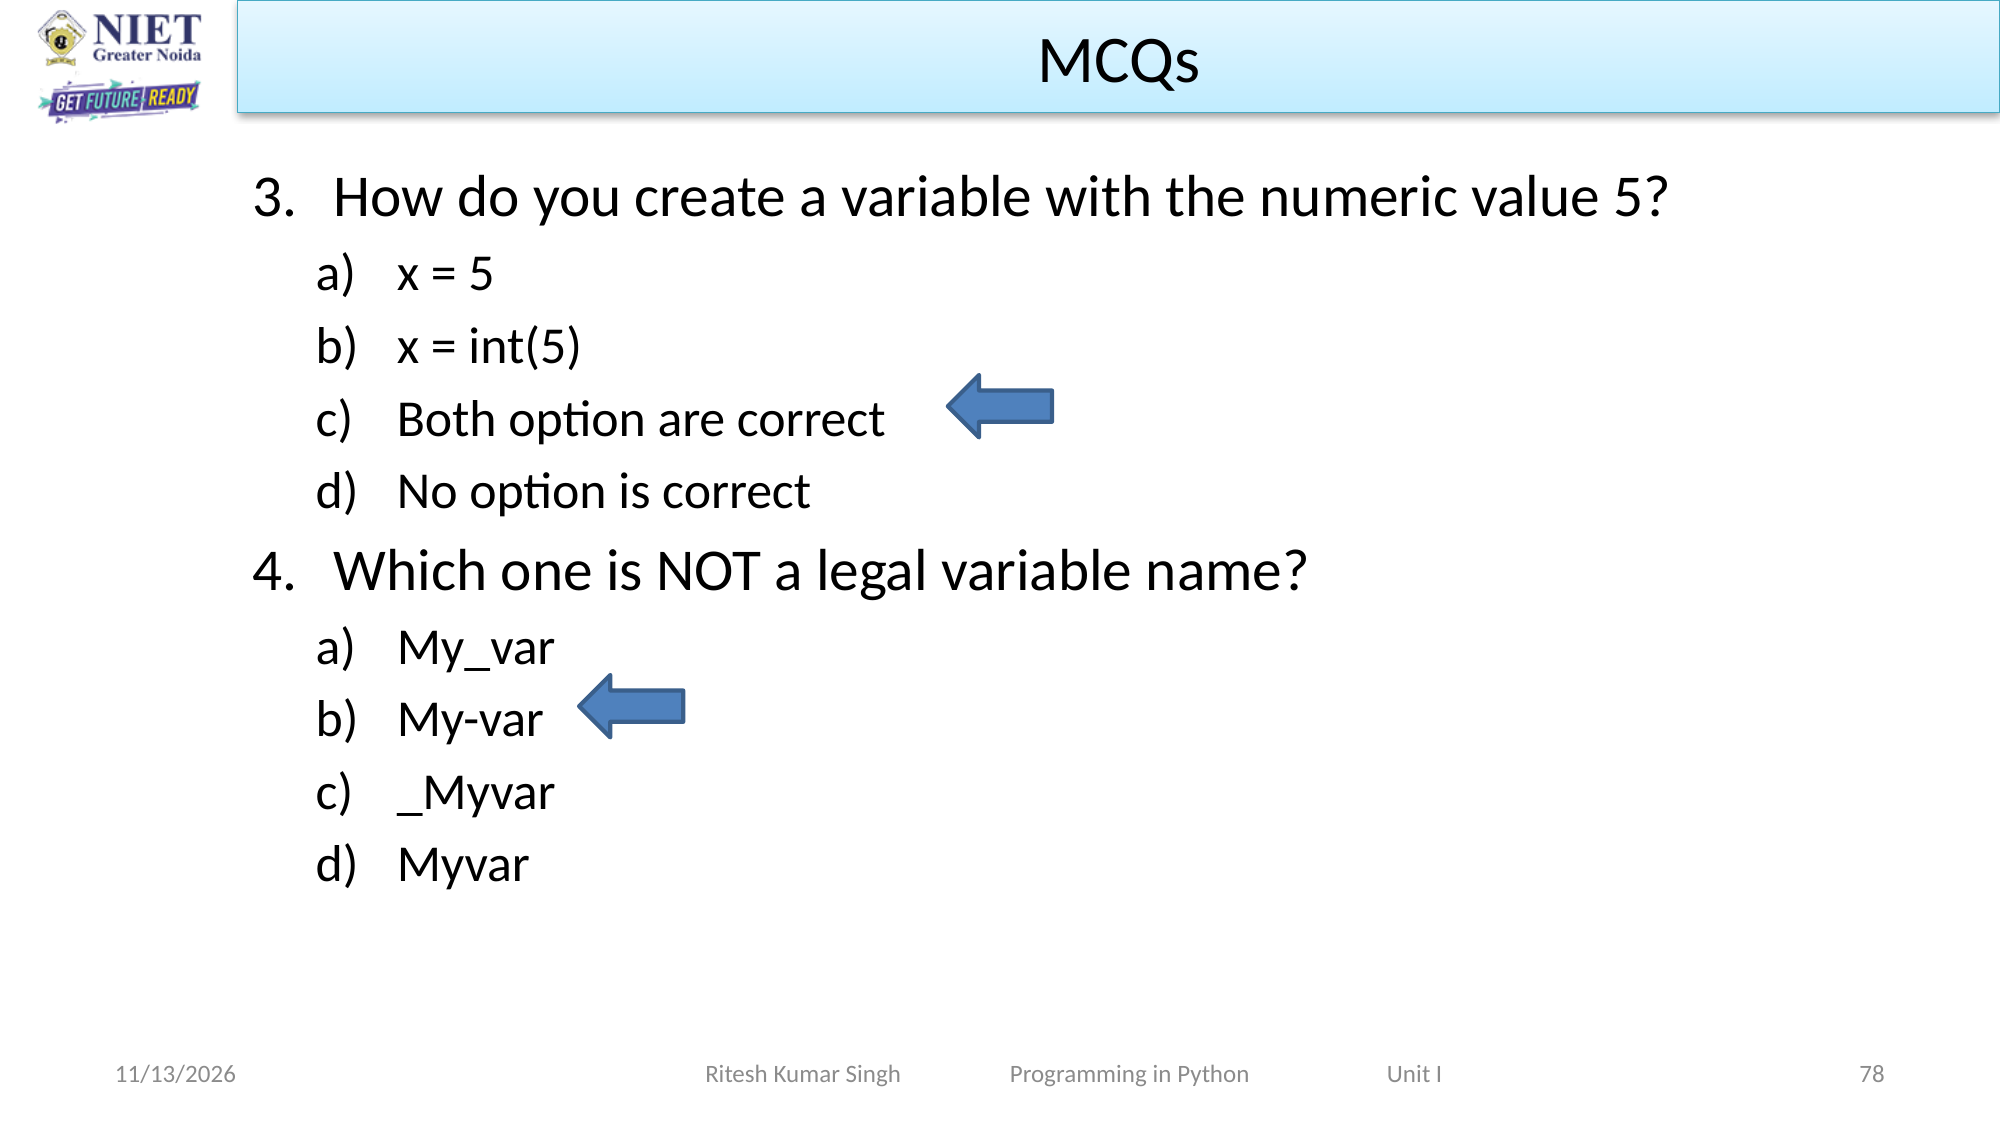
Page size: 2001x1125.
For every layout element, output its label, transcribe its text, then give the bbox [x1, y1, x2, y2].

text_box MCQs [238, 0, 2000, 113]
picture [0, 0, 238, 135]
slide_number 78 [1488, 1042, 1900, 1103]
text_box [945, 373, 1055, 440]
list How do you create a variable with the numeric value 5? x = 5 x = int(5) Both option are correct No option is correct Which one is NOT a legal variable name? My_var My-var _Myvar Myvar [237, 149, 1900, 905]
text_box [576, 673, 686, 740]
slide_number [99, 1042, 567, 1103]
footer Ritesh Kumar Singh Programming in Python Unit I [662, 1042, 1488, 1103]
